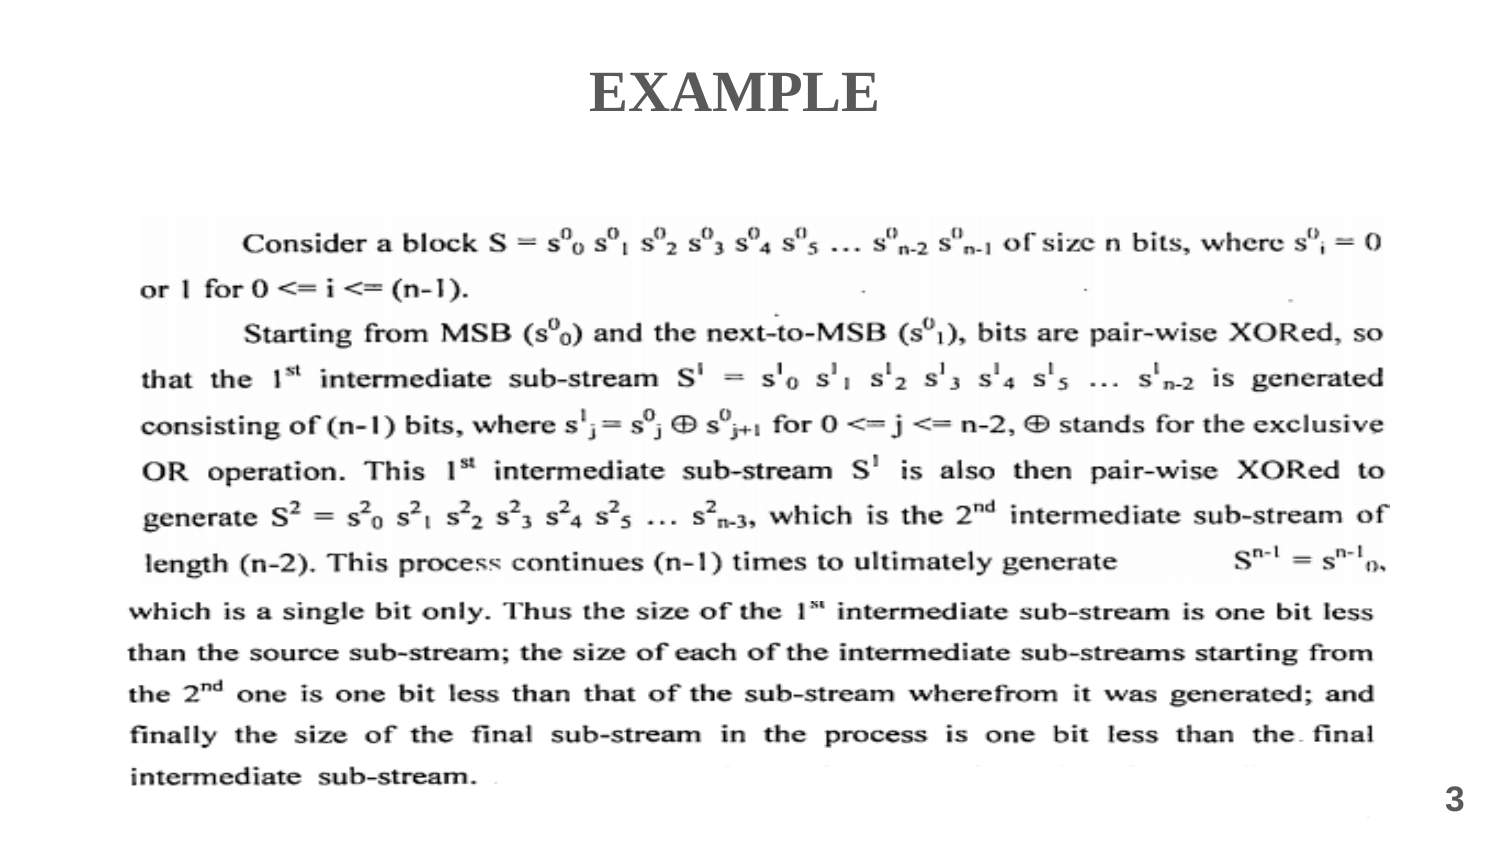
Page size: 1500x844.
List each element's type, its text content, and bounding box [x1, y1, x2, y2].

picture [126, 601, 1391, 844]
slide_number 3 [1395, 764, 1480, 830]
picture [139, 216, 1391, 583]
subtitle EXAMPLE [249, 38, 1220, 143]
